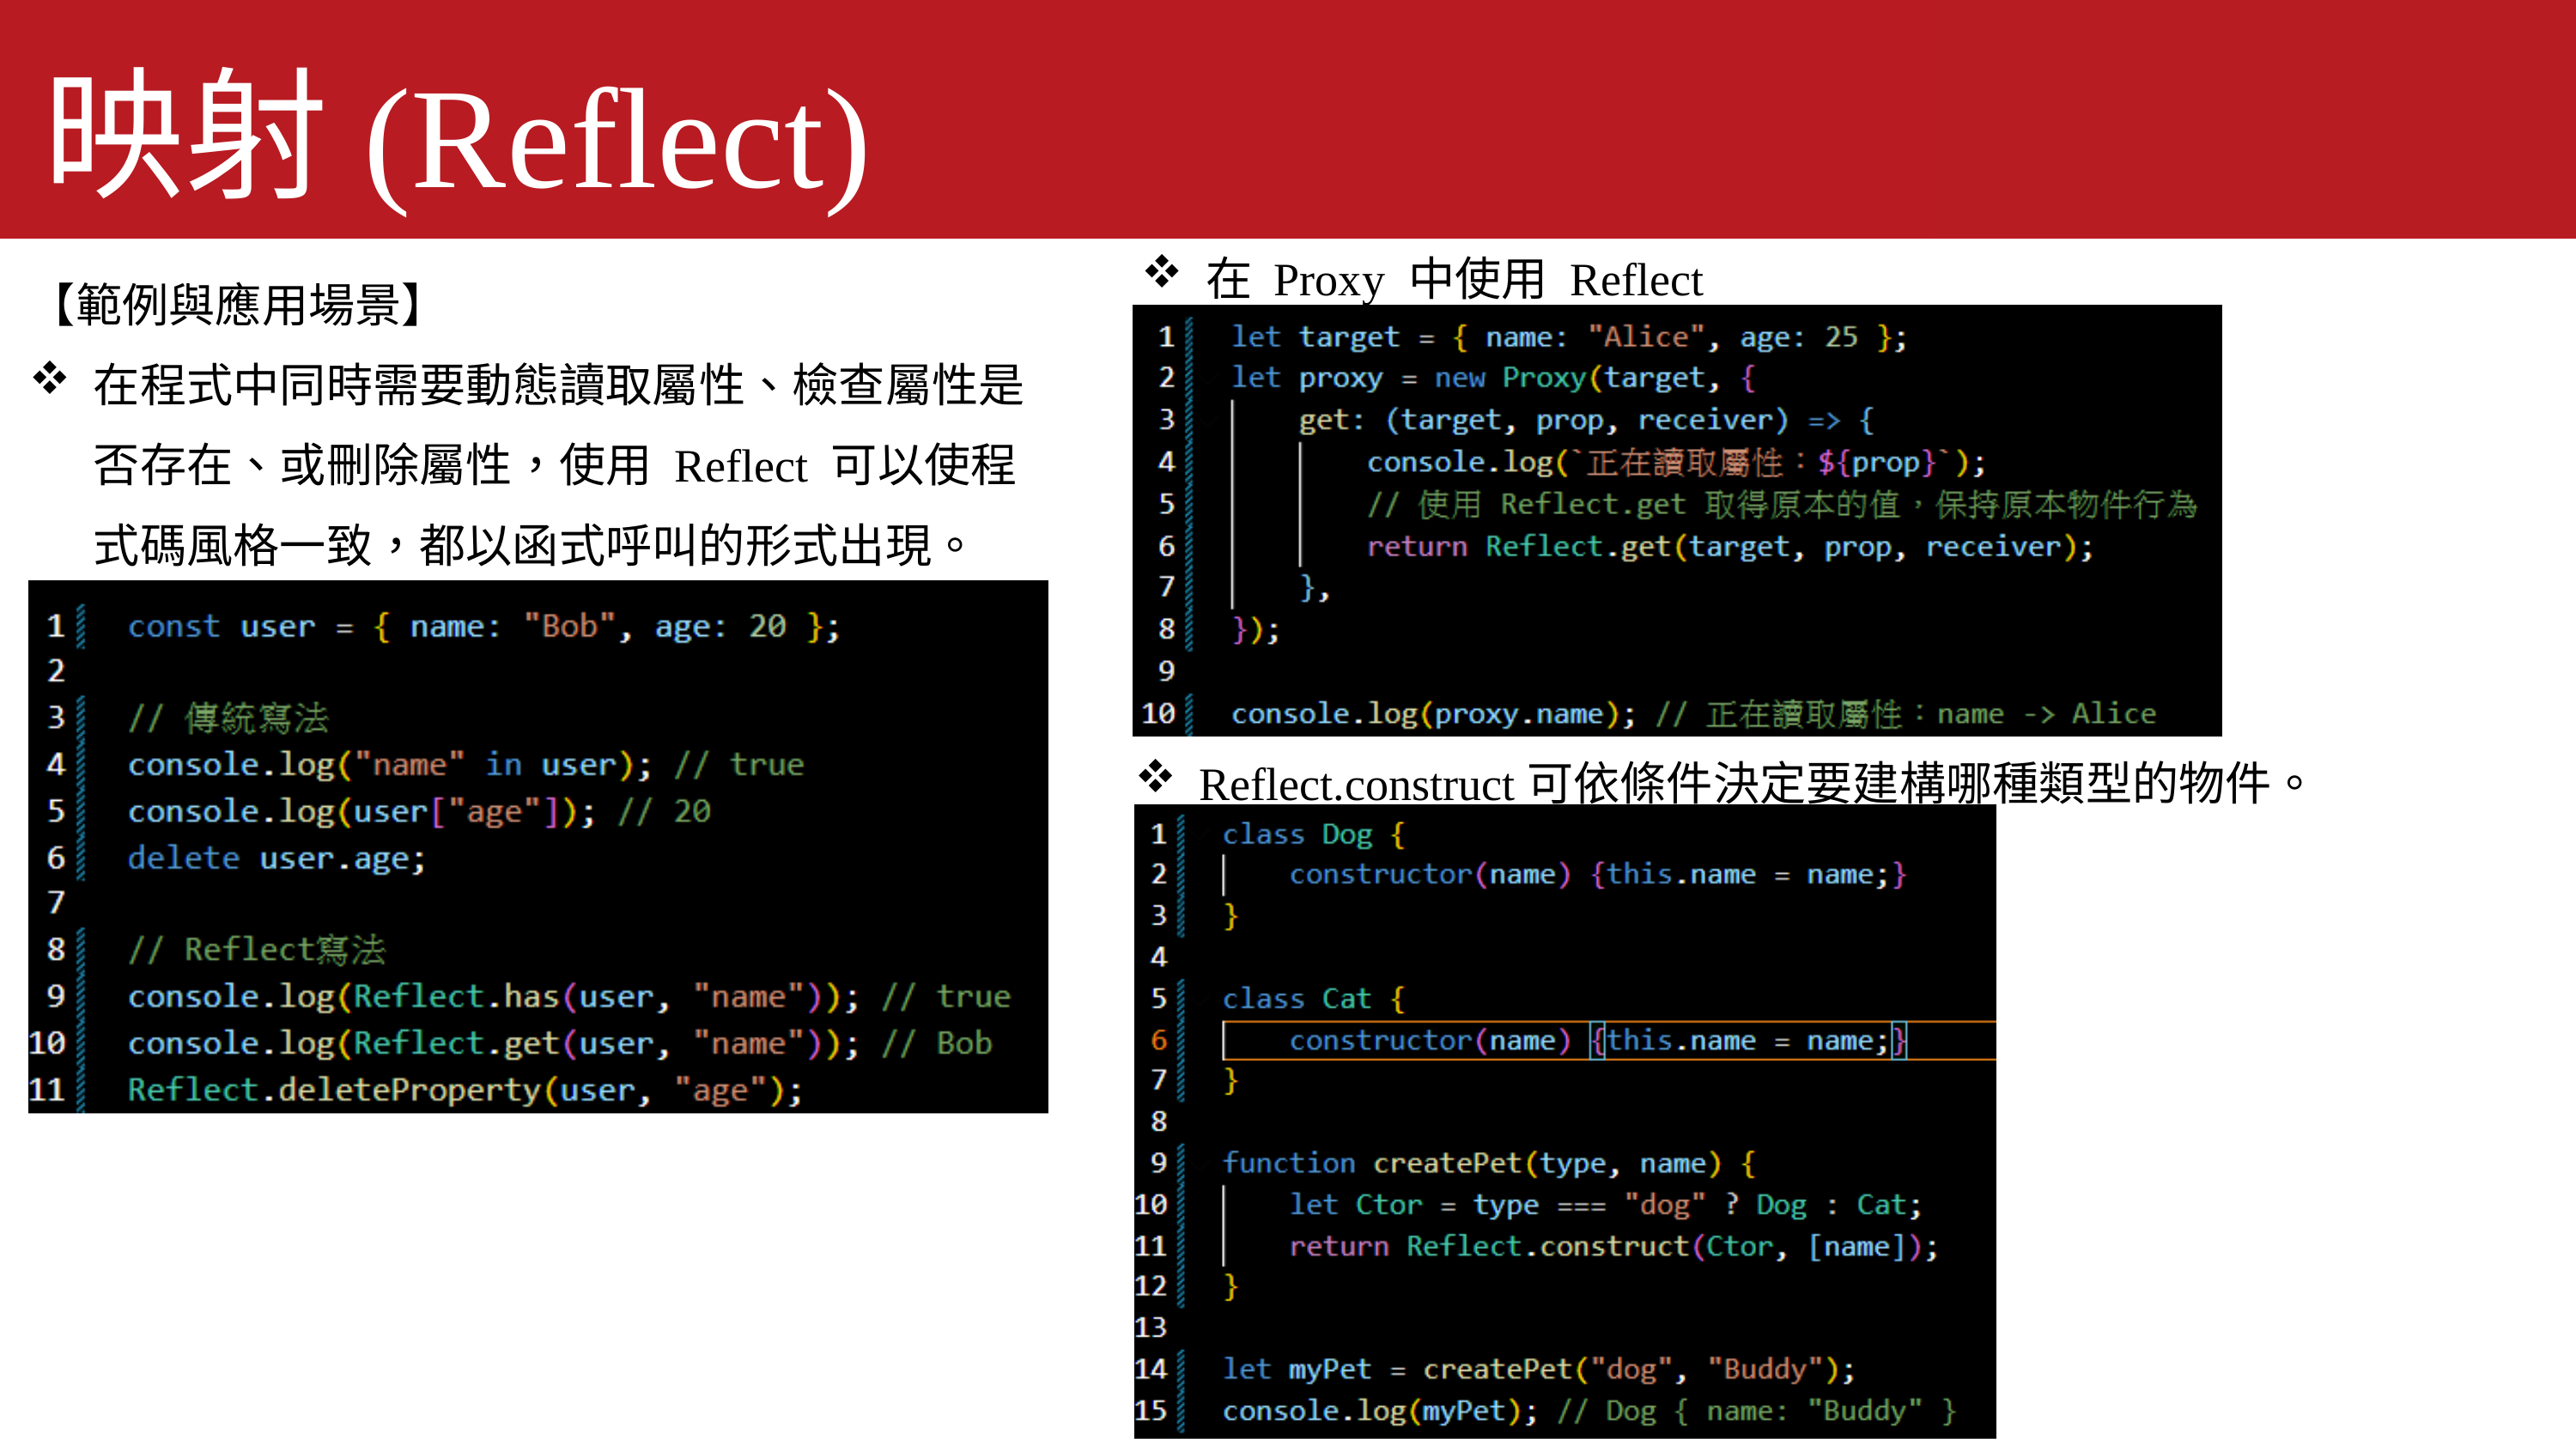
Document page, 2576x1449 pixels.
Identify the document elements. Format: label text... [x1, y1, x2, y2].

text_box Reflect.construct可依條件決定要建構哪種類型的物件。 [1134, 730, 2543, 810]
text_box 在 Proxy 中使用 Reflect [1141, 248, 2160, 303]
text_box 【範例與應用場景】 在程式中同時需要動態讀取屬性、檢查屬性是否存在、或刪除屬性，使用 Reflect 可以使程式碼風格一致，都以函式呼叫的形式出現。 [28, 251, 1048, 573]
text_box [0, 0, 2576, 239]
picture [1133, 305, 2222, 737]
picture [1134, 803, 1997, 1439]
picture [28, 579, 1048, 1113]
